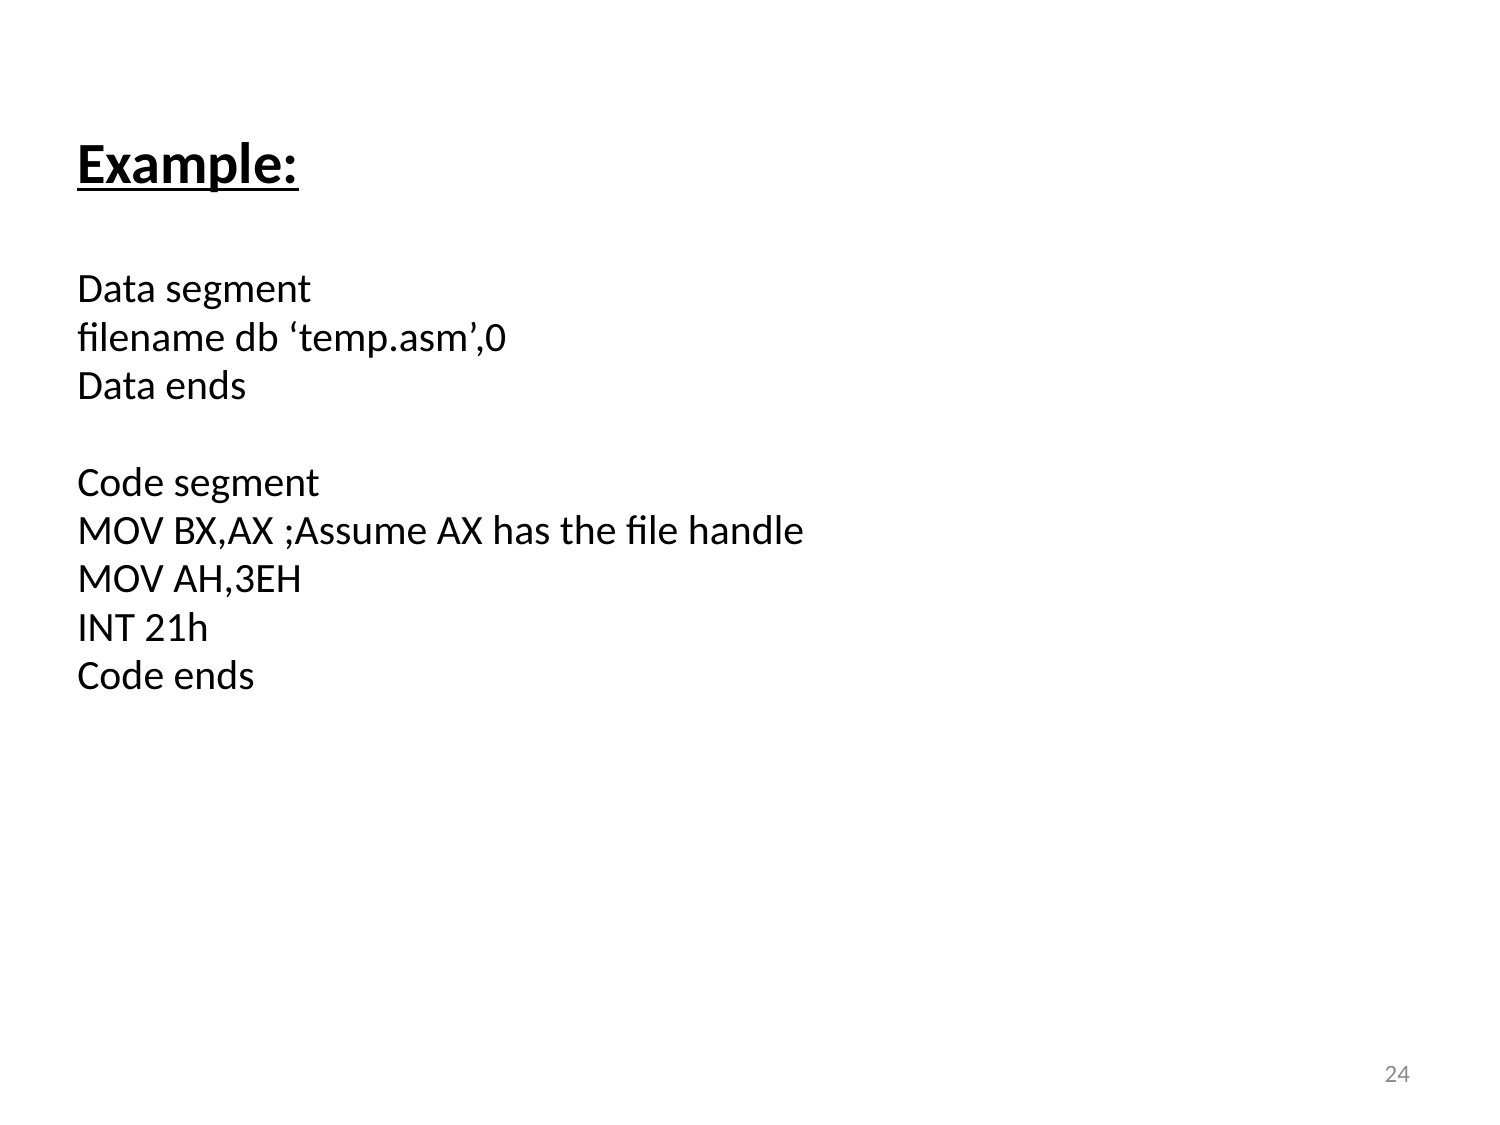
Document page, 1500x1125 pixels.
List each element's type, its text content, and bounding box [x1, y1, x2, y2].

slide_number 24 [1074, 1042, 1425, 1103]
text_box Example: Data segment filename db ‘temp.asm’,0 Data ends Code segment MOV BX,AX ;Assume AX has the file handle MOV AH,3EH INT 21h Code ends [62, 50, 1438, 1000]
